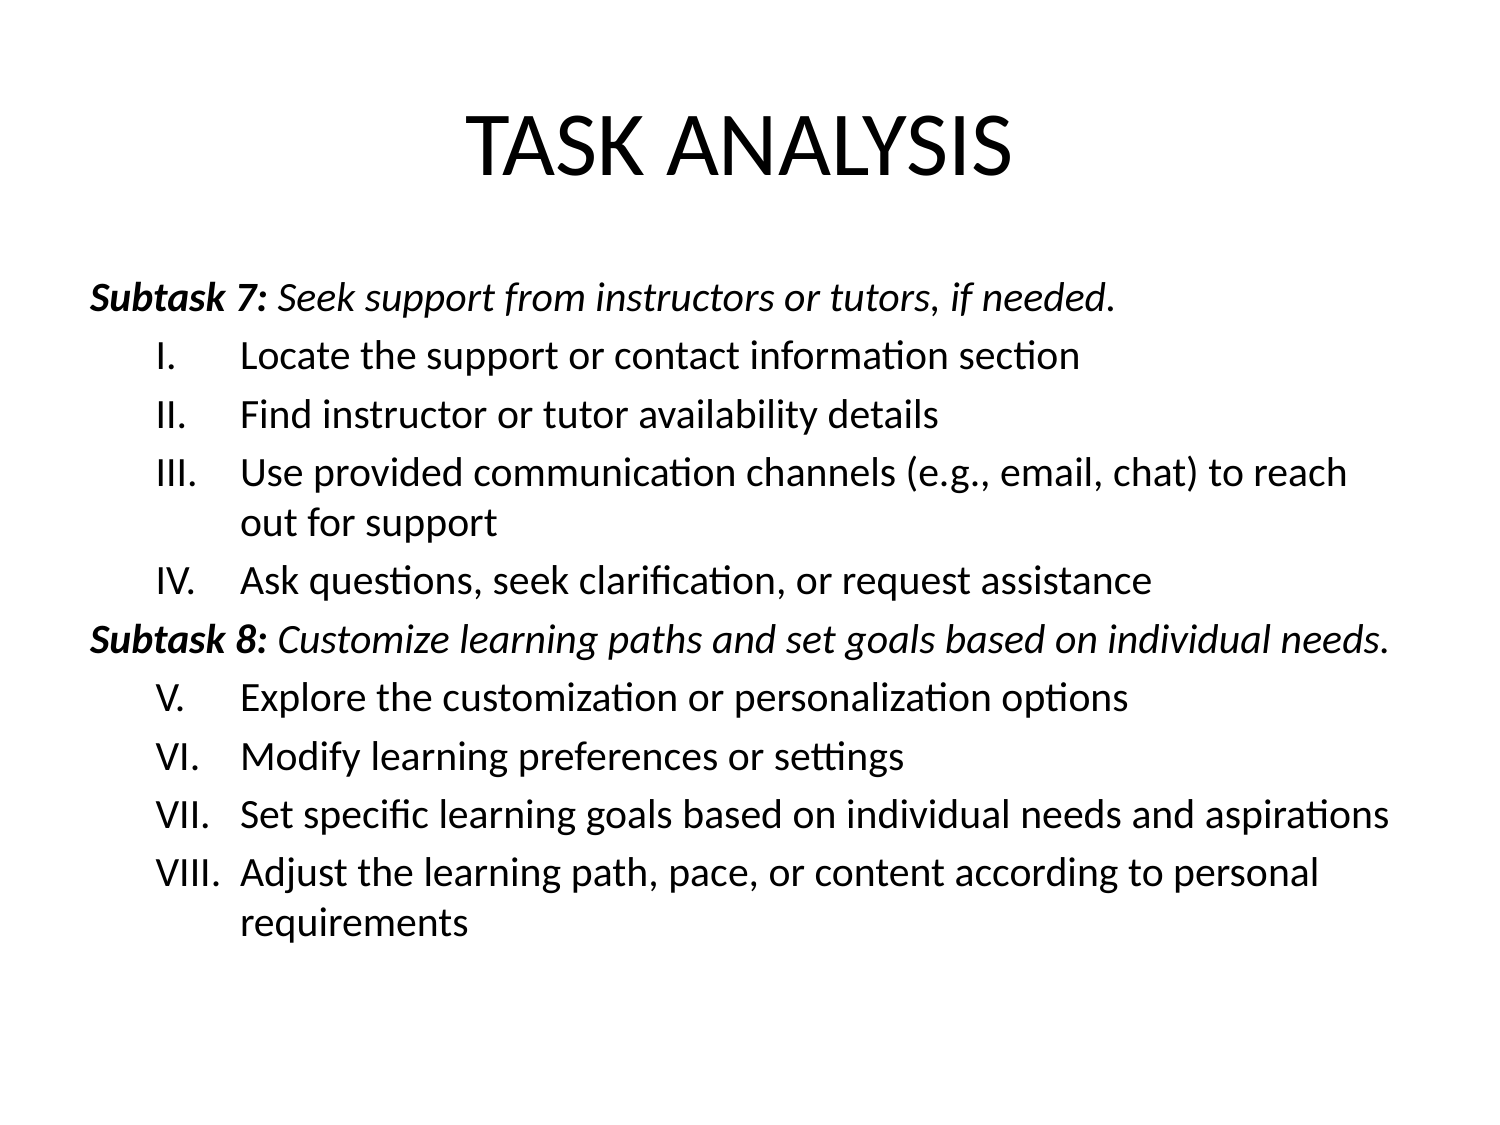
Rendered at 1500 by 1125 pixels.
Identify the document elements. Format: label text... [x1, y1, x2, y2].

list Subtask 7: Seek support from instructors or tutors, if needed. Locate the support or contact information section Find instructor or tutor availability details Use provided communication channels (e.g., email, chat) to reach out for support Ask questions, seek clarification, or request assistance Subtask 8: Customize learning paths and set goals based on individual needs. Explore the customization or personalization options Modify learning preferences or settings Set specific learning goals based on individual needs and aspirations Adjust the learning path, pace, or content according to personal requirements [75, 262, 1425, 1005]
title TASK ANALYSIS [75, 45, 1425, 233]
